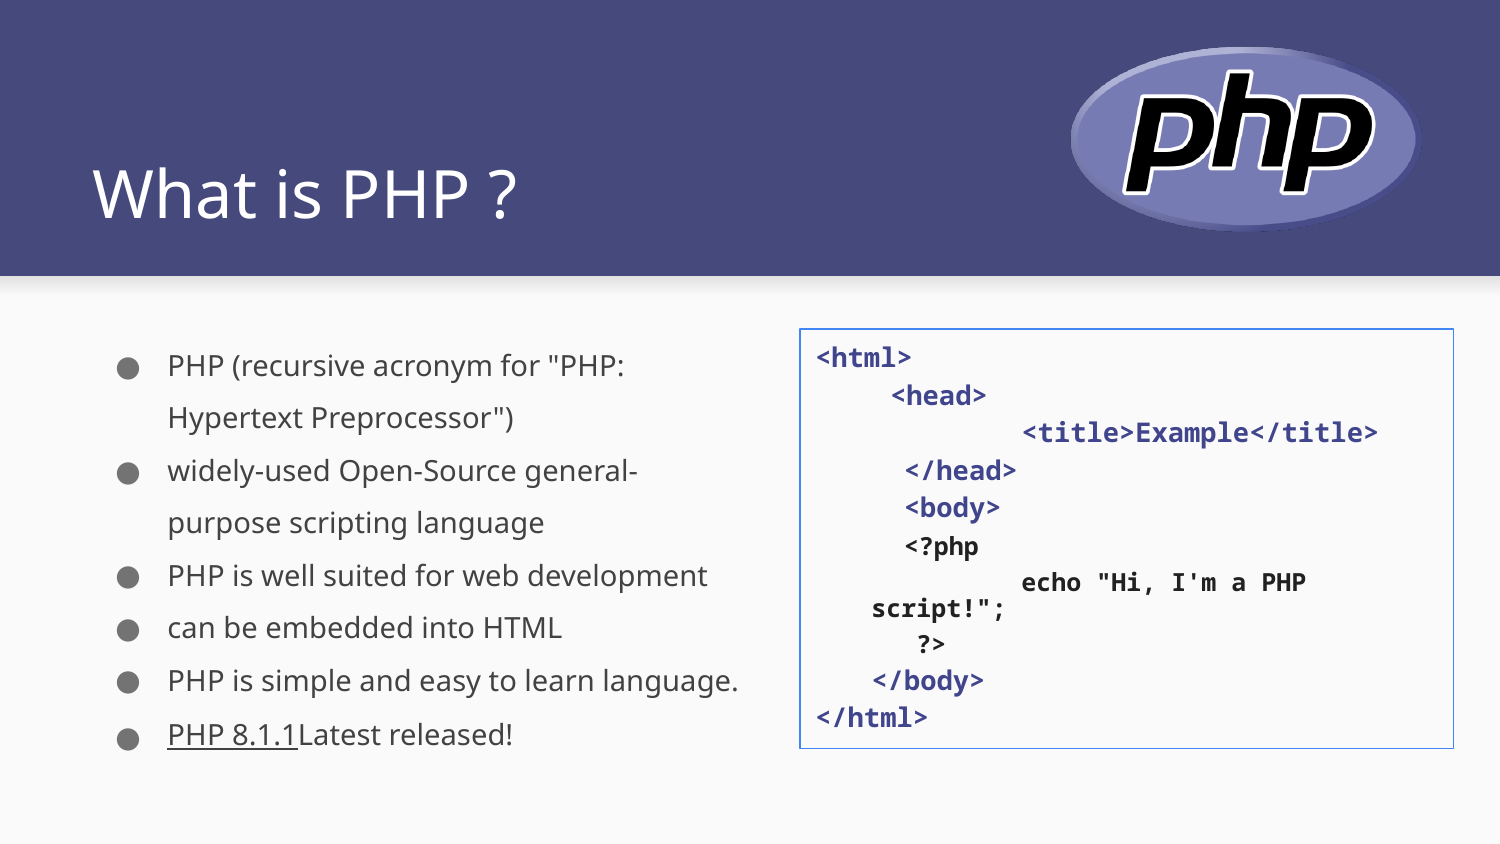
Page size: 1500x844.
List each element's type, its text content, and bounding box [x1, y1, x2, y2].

picture [1065, 41, 1427, 238]
title What is PHP ? [77, 121, 1427, 248]
text_box <html> <head> <title>Example</title> </head> <body> <?php echo "Hi, I'm a PHP script!"; ?> </body> </html> [800, 329, 1454, 749]
list PHP (recursive acronym for "PHP: Hypertext Preprocessor") widely-used Open-Source general-purpose scripting language PHP is well suited for web development can be embedded into HTML PHP is simple and easy to learn language. PHP 8.1.1Latest released! [77, 314, 762, 760]
